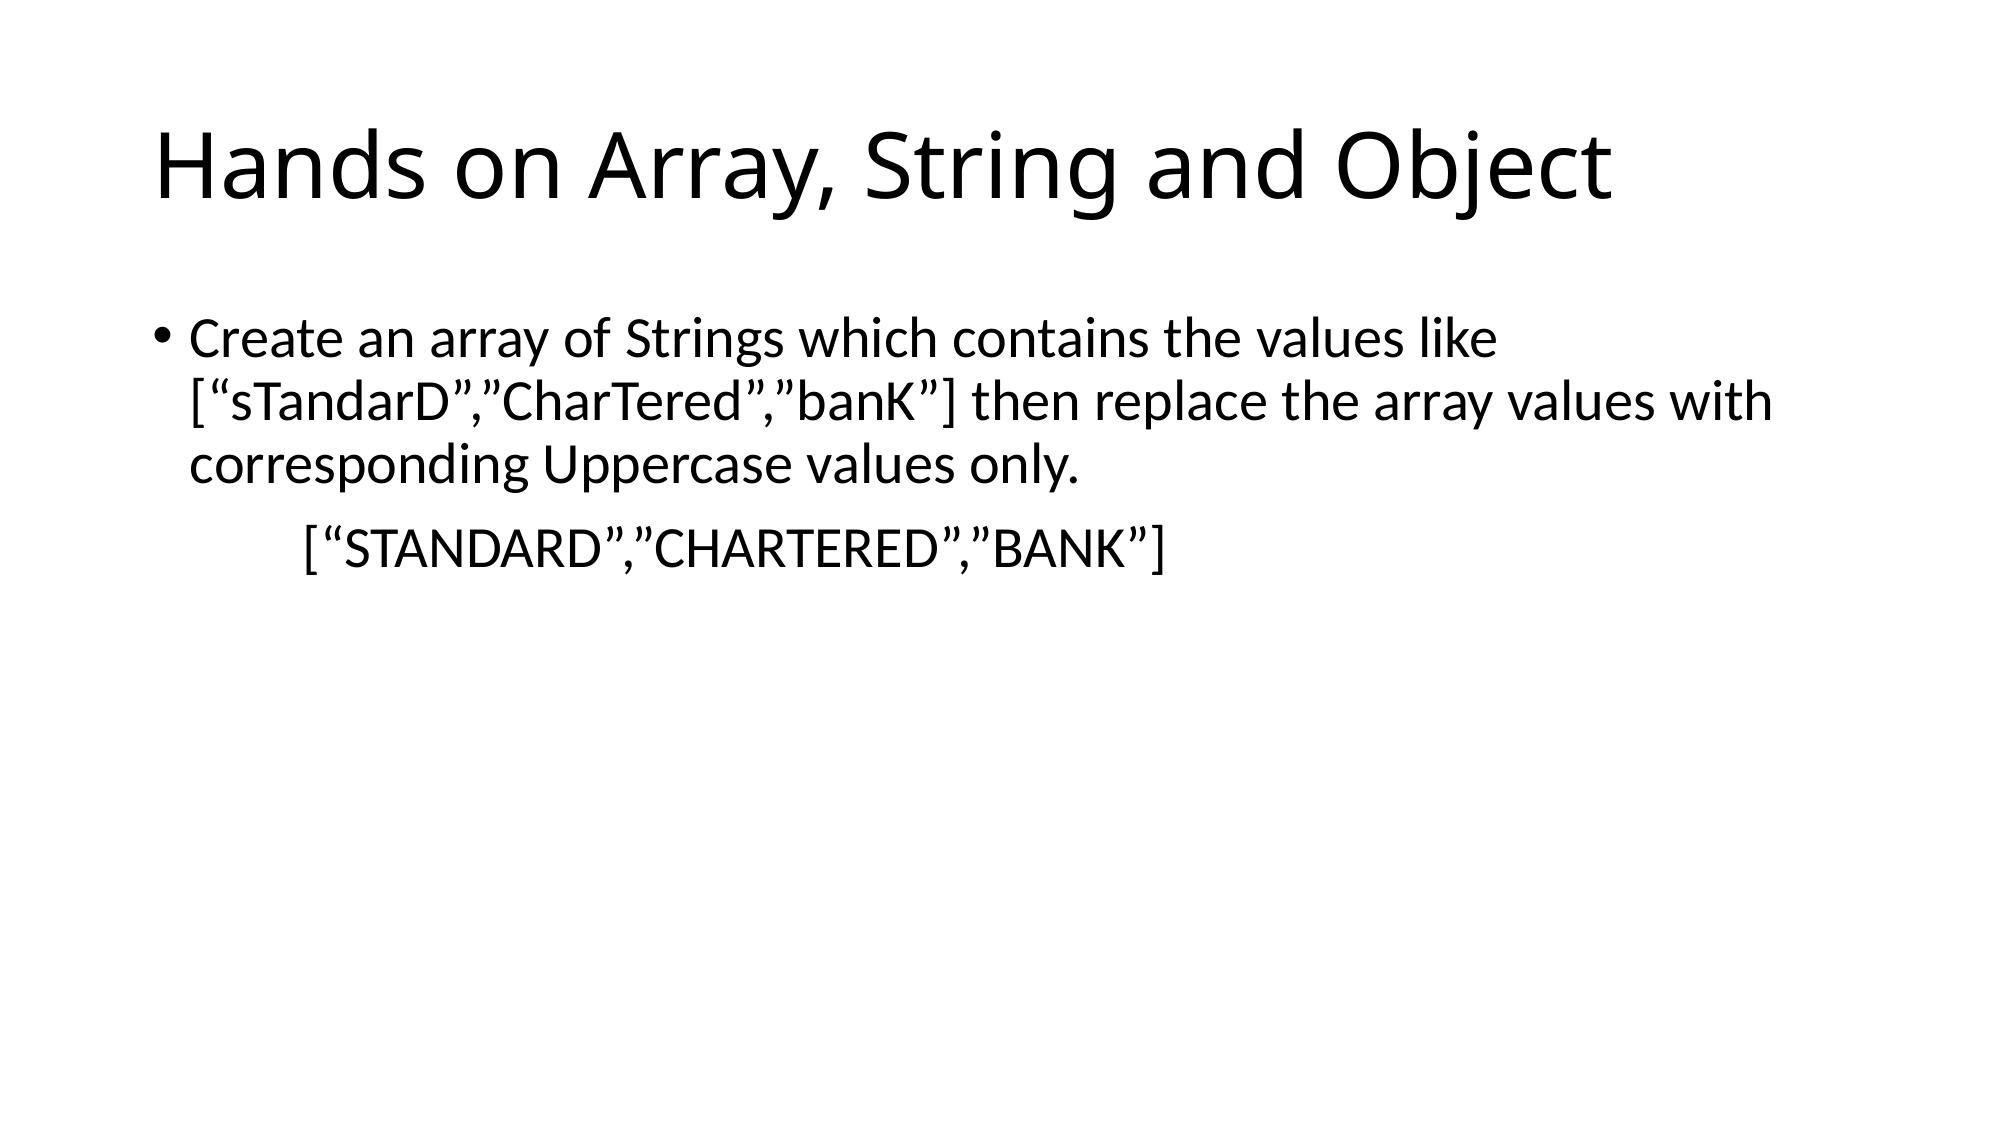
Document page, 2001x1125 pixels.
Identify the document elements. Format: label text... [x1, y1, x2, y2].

list Create an array of Strings which contains the values like [“sTandarD”,”CharTered”,”banK”] then replace the array values with corresponding Uppercase values only. [“STANDARD”,”CHARTERED”,”BANK”] [137, 299, 1863, 1014]
title Hands on Array, String and Object [137, 59, 1863, 278]
